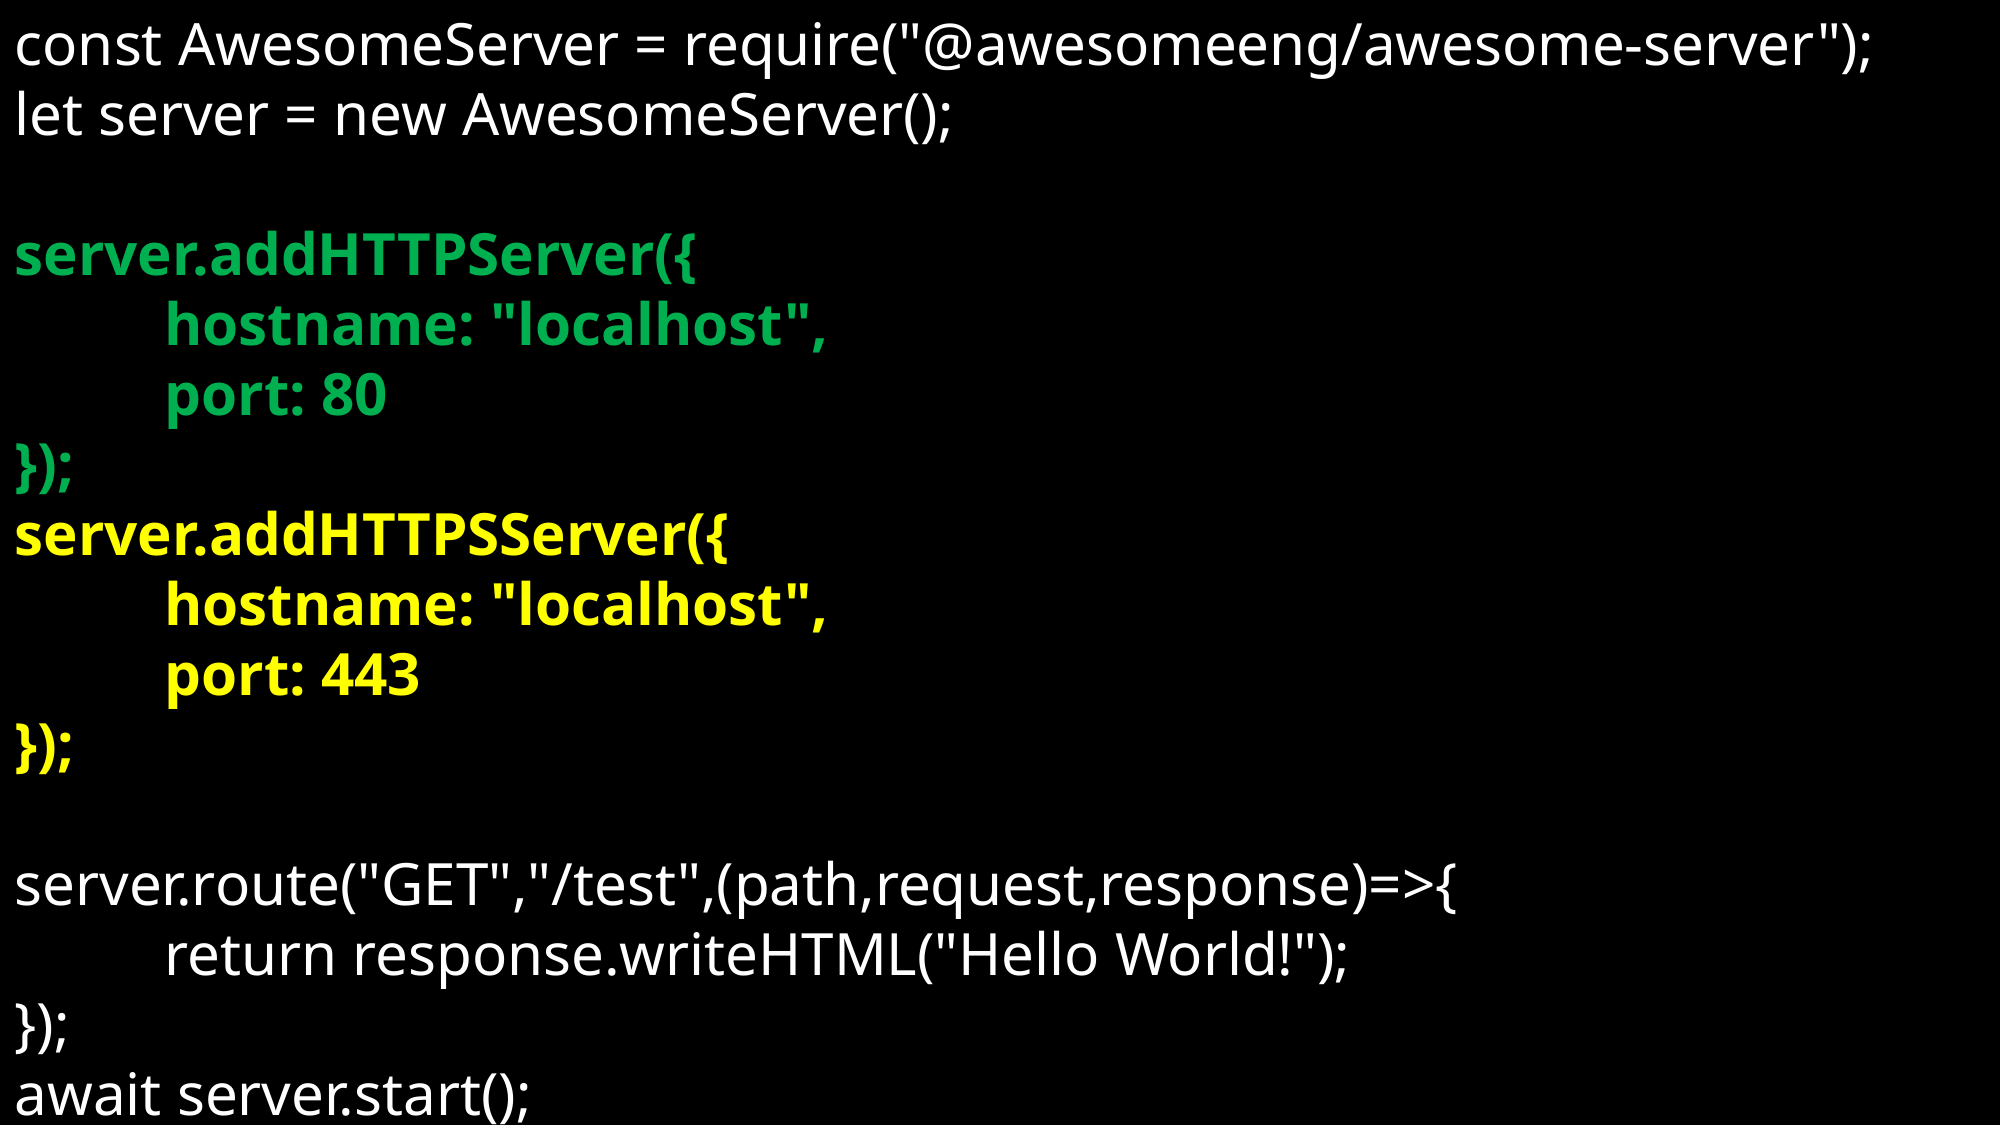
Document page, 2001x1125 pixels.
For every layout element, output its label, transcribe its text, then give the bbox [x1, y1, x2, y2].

text_box const AwesomeServer = require("@awesomeeng/awesome-server"); let server = new AwesomeServer(); server.addHTTPServer({ hostname: "localhost", port: 80 }); server.addHTTPSServer({ hostname: "localhost", port: 443 }); server.route("GET","/test",(path,request,response)=>{ return response.writeHTML("Hello World!"); }); await server.start(); [0, 0, 2000, 1125]
